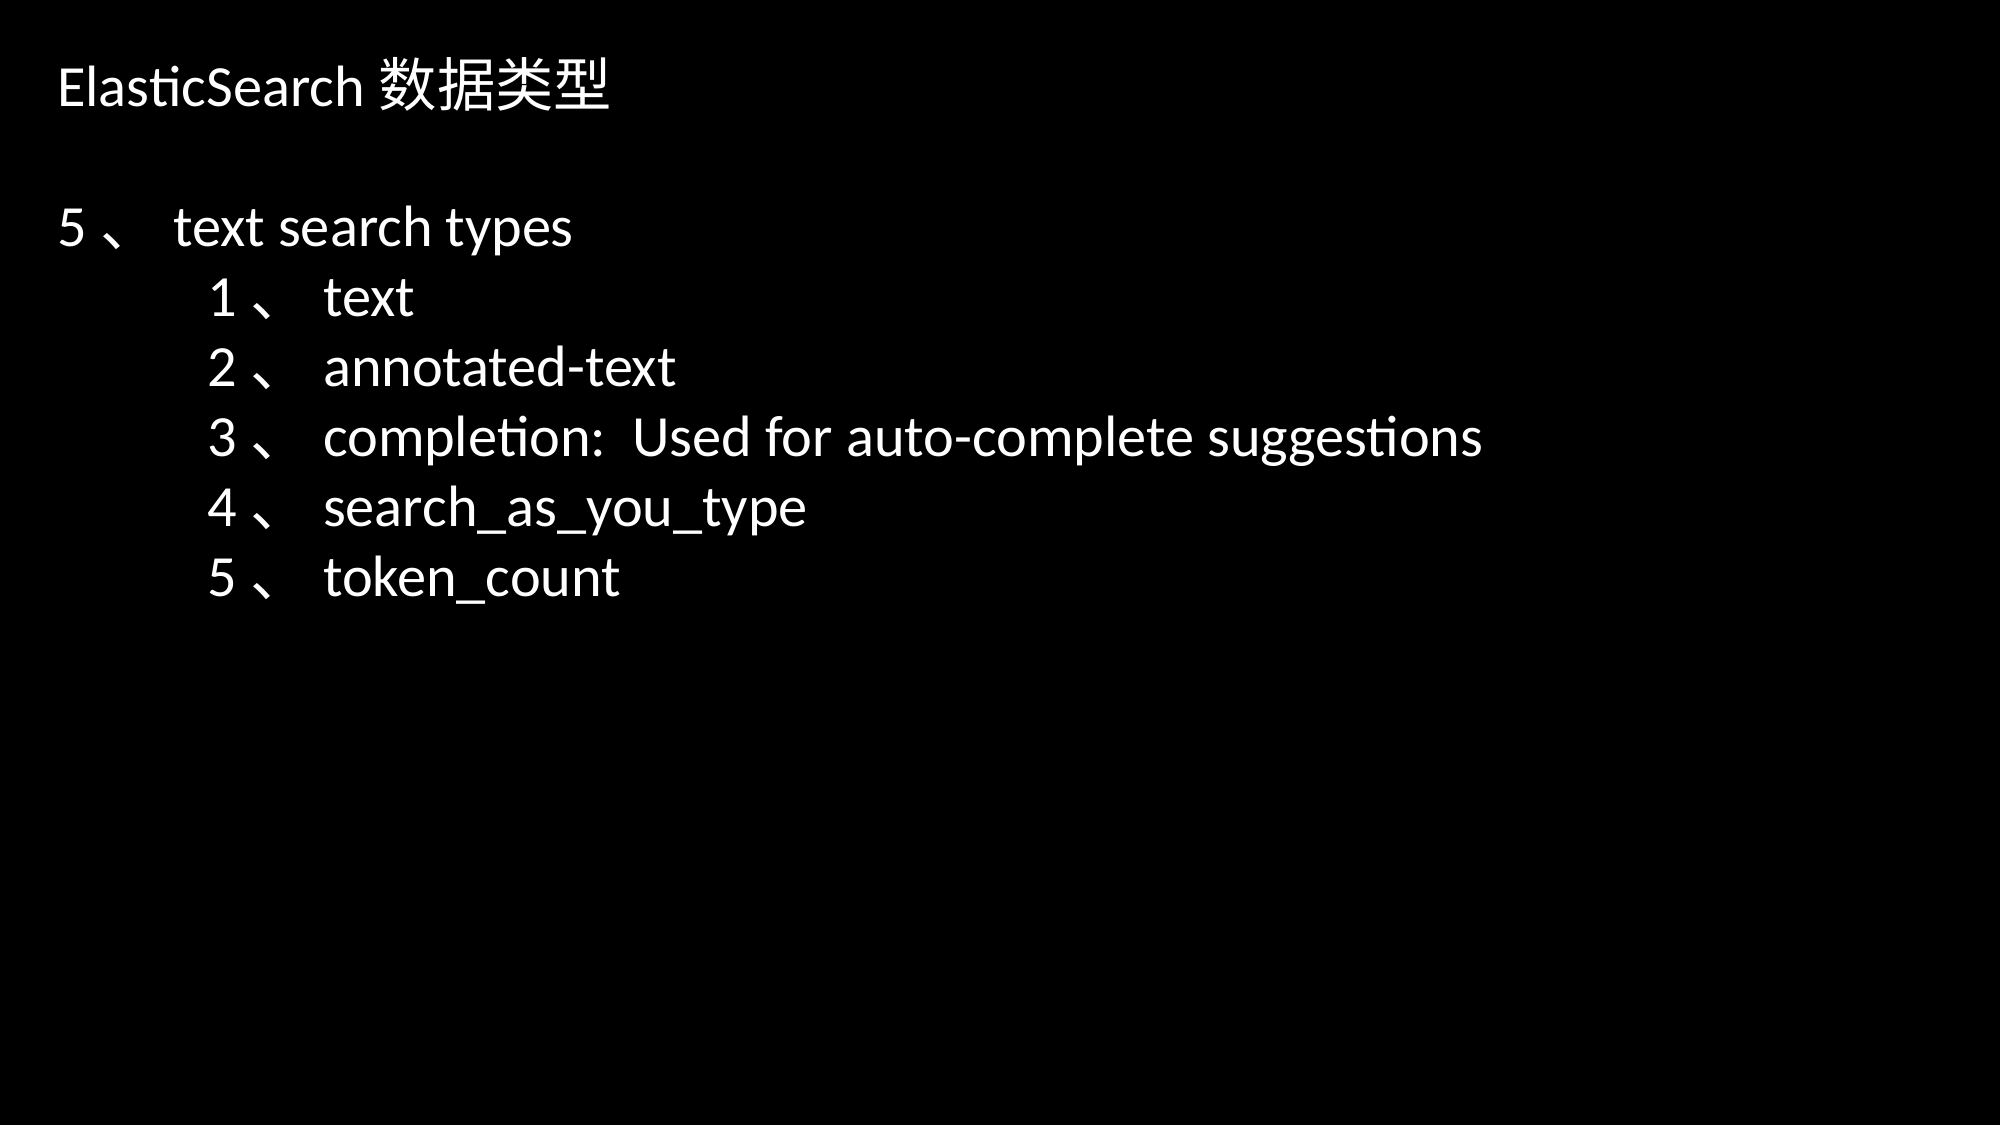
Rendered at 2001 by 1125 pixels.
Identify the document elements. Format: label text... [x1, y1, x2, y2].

text_box ElasticSearch数据类型 5、text search types 1、text 2、annotated-text 3、completion: Used for auto-complete suggestions 4、search_as_you_type 5、token_count [42, 40, 1958, 616]
